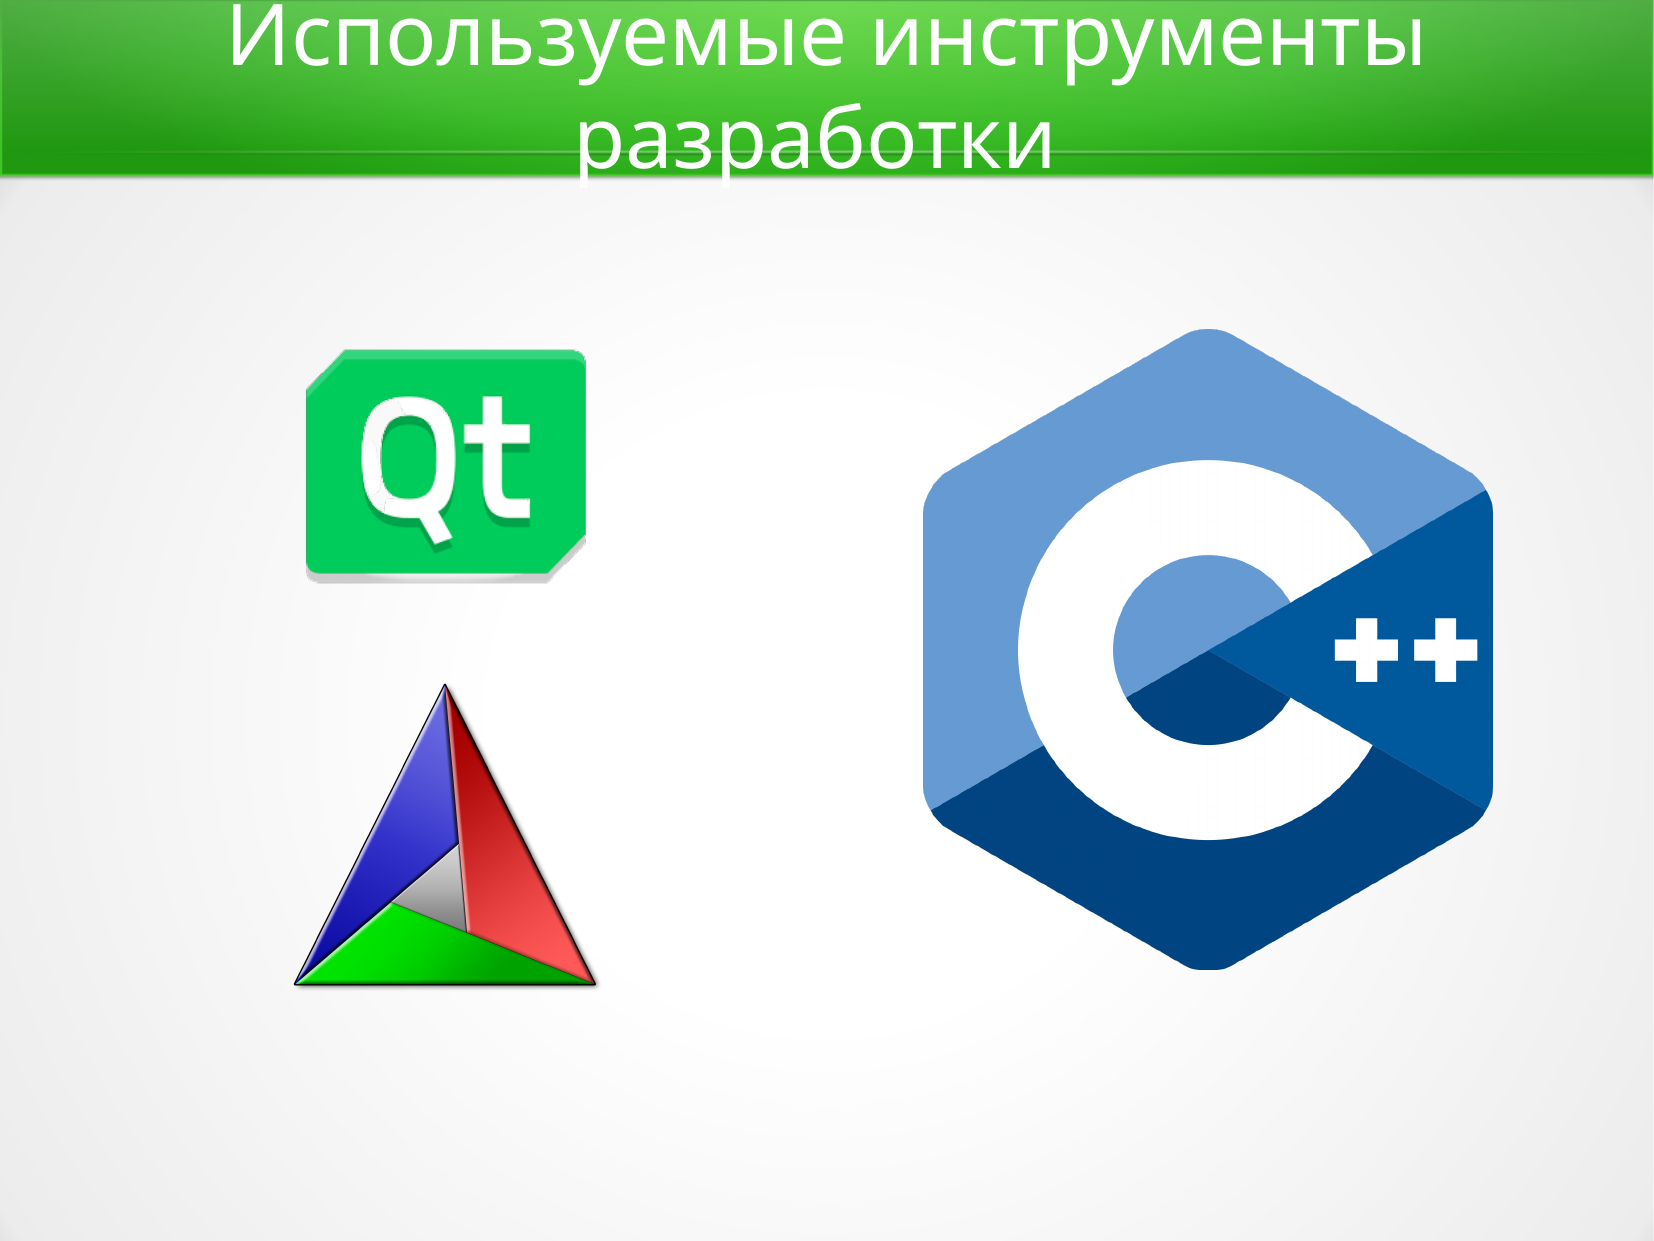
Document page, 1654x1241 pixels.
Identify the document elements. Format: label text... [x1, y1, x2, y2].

picture [0, 0, 1654, 1241]
text_box Используемые инструменты разработки [82, 0, 1571, 186]
